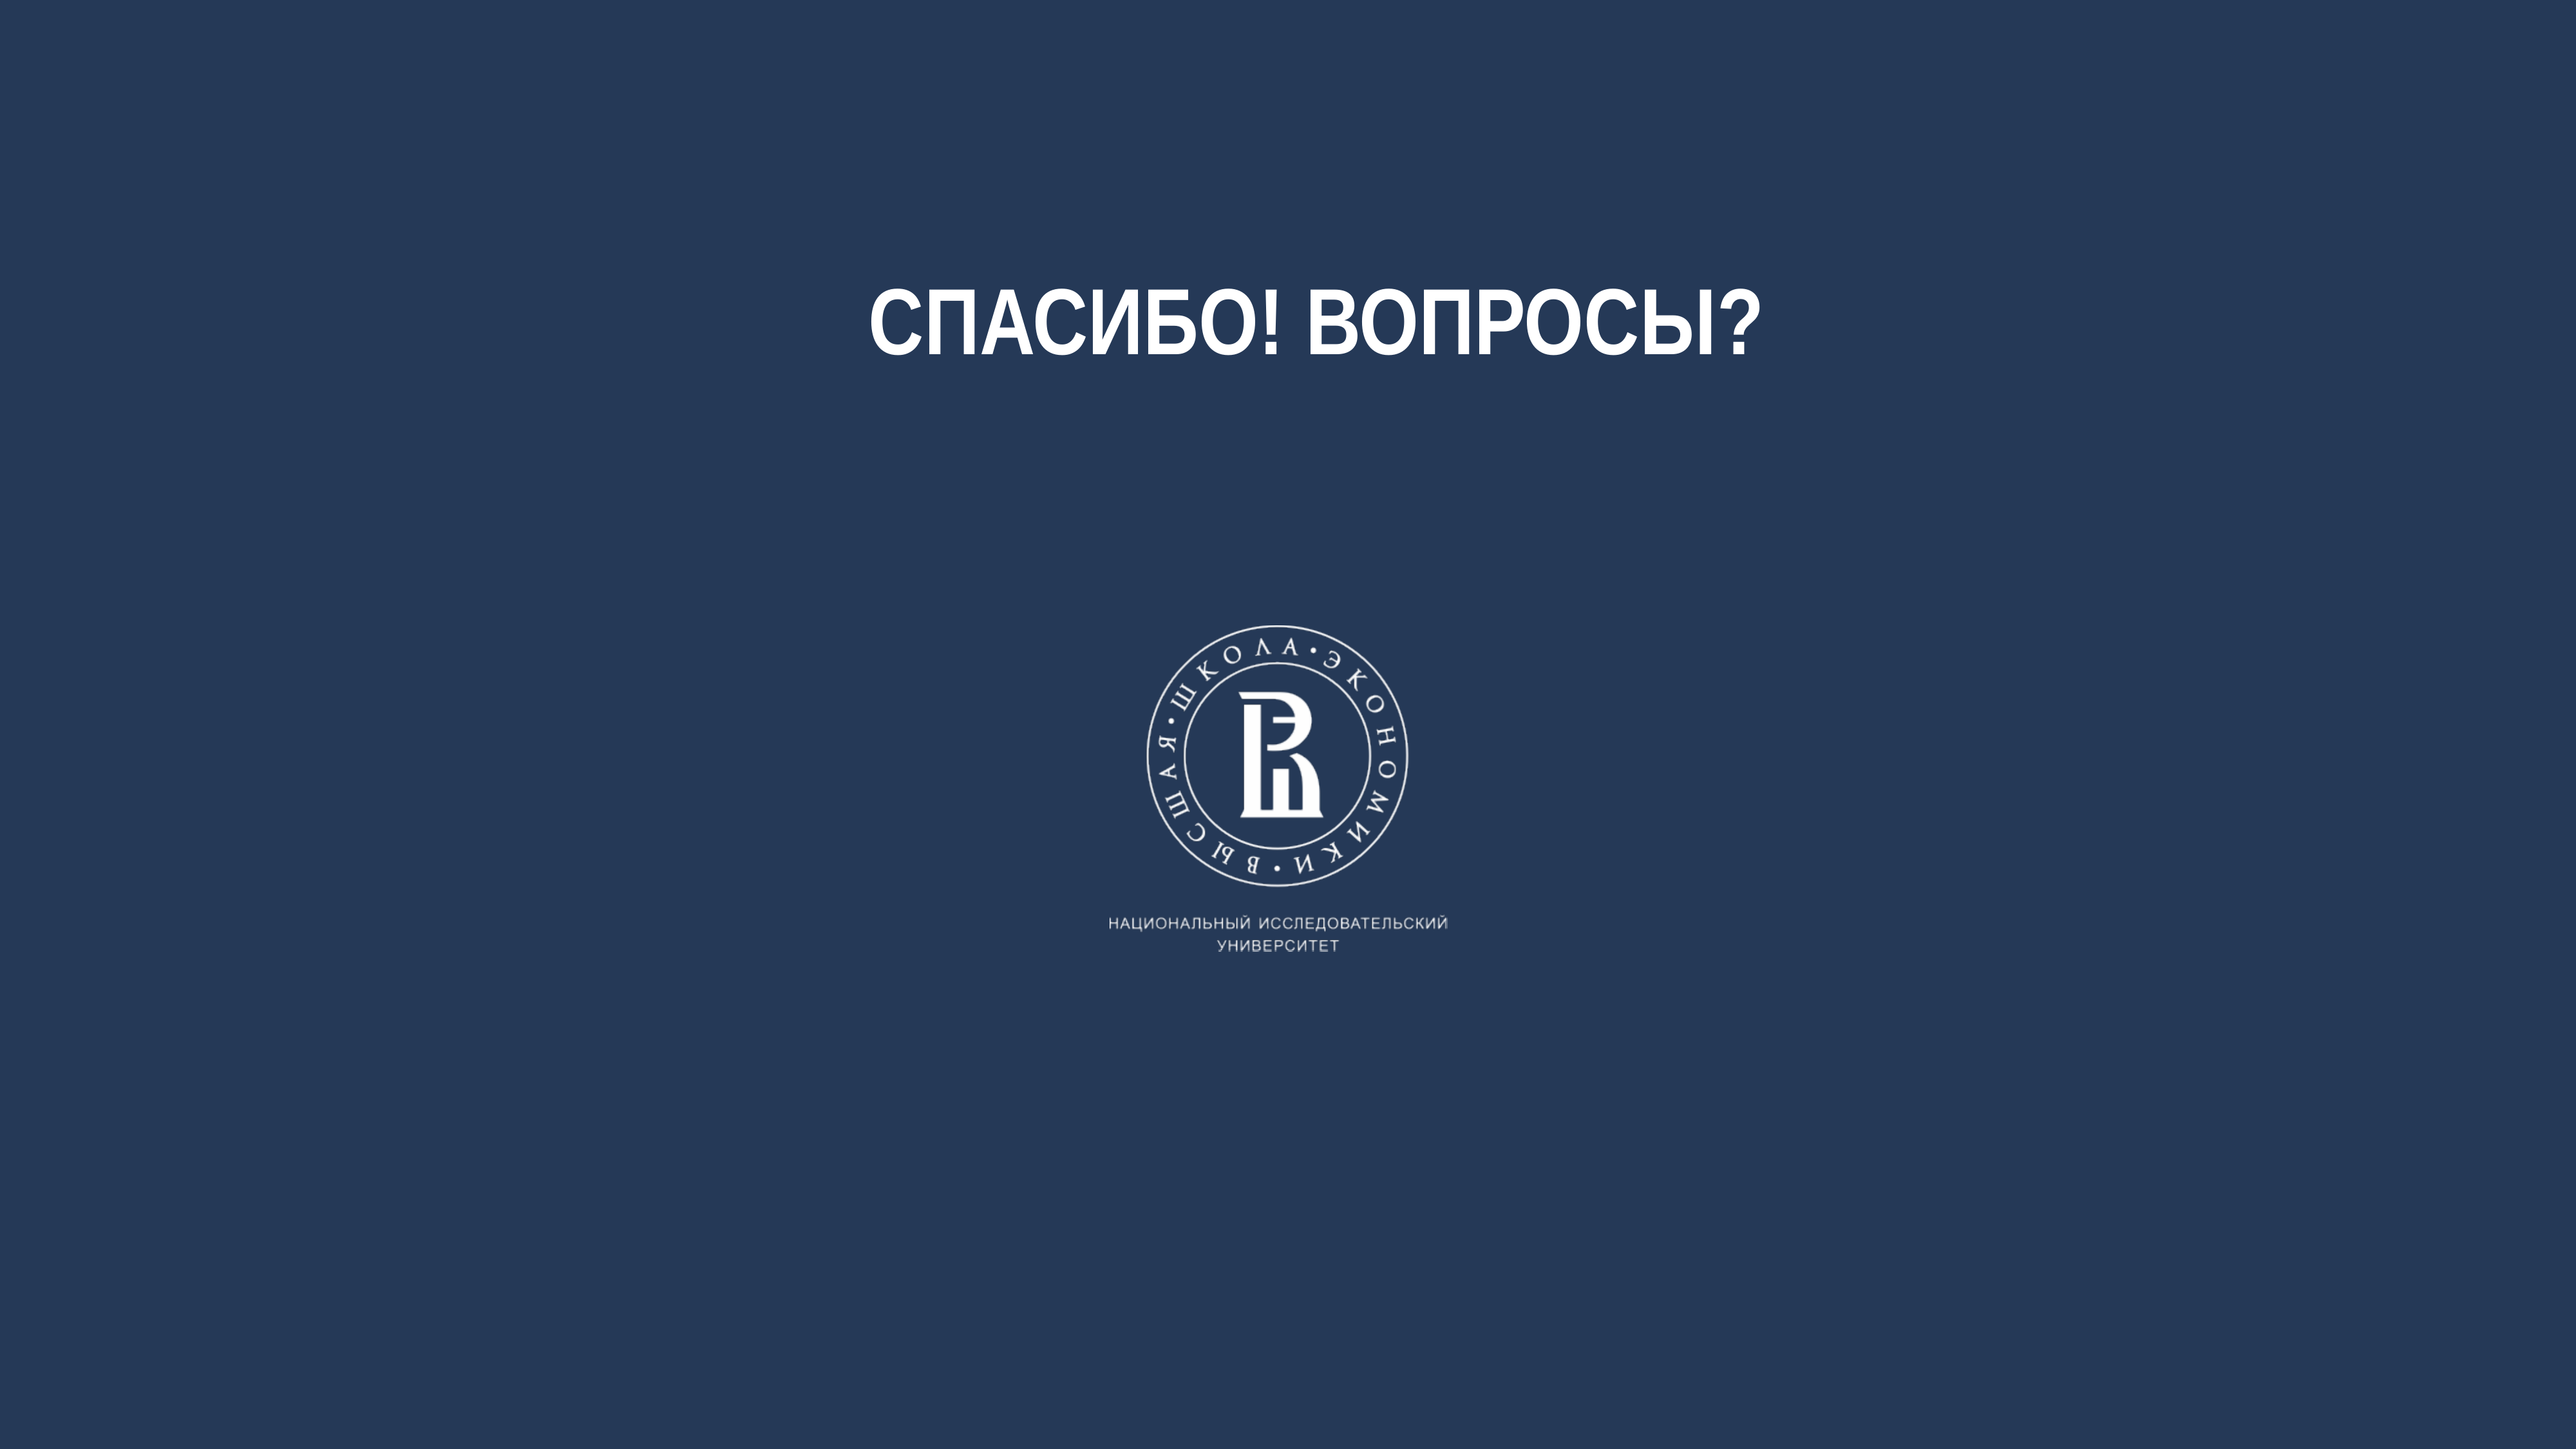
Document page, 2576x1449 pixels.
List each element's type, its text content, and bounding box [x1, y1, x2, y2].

text_box Спасибо! вопросы? [177, 252, 2456, 497]
picture [1110, 625, 1448, 952]
